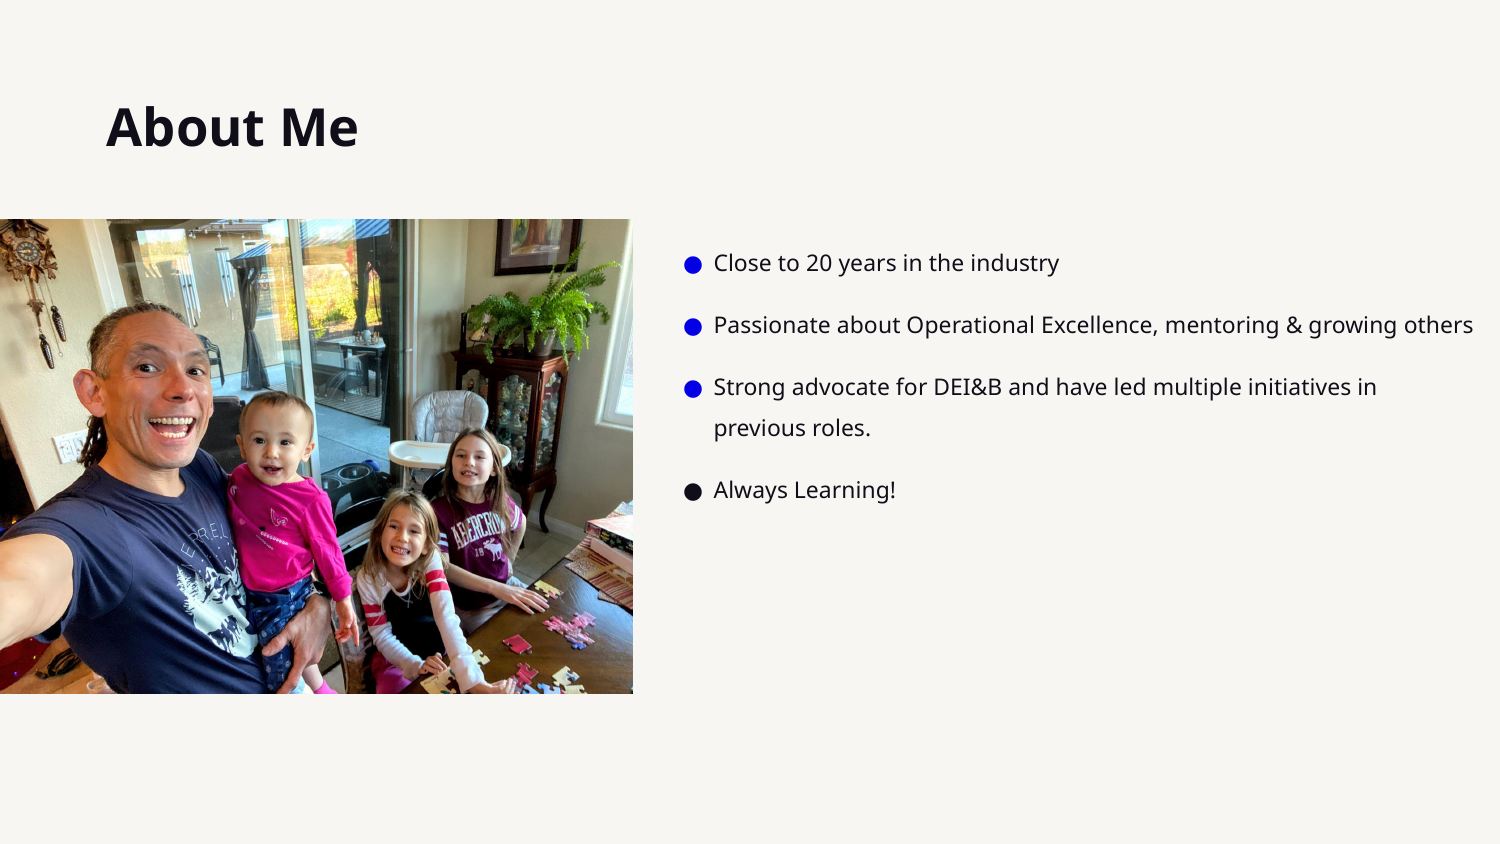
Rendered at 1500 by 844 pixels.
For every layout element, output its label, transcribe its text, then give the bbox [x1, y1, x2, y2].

picture [0, 219, 633, 695]
title About Me [91, 72, 1407, 179]
list Close to 20 years in the industry Passionate about Operational Excellence, mentoring & growing others Strong advocate for DEI&B and have led multiple initiatives in previous roles. Always Learning! [651, 219, 1492, 695]
